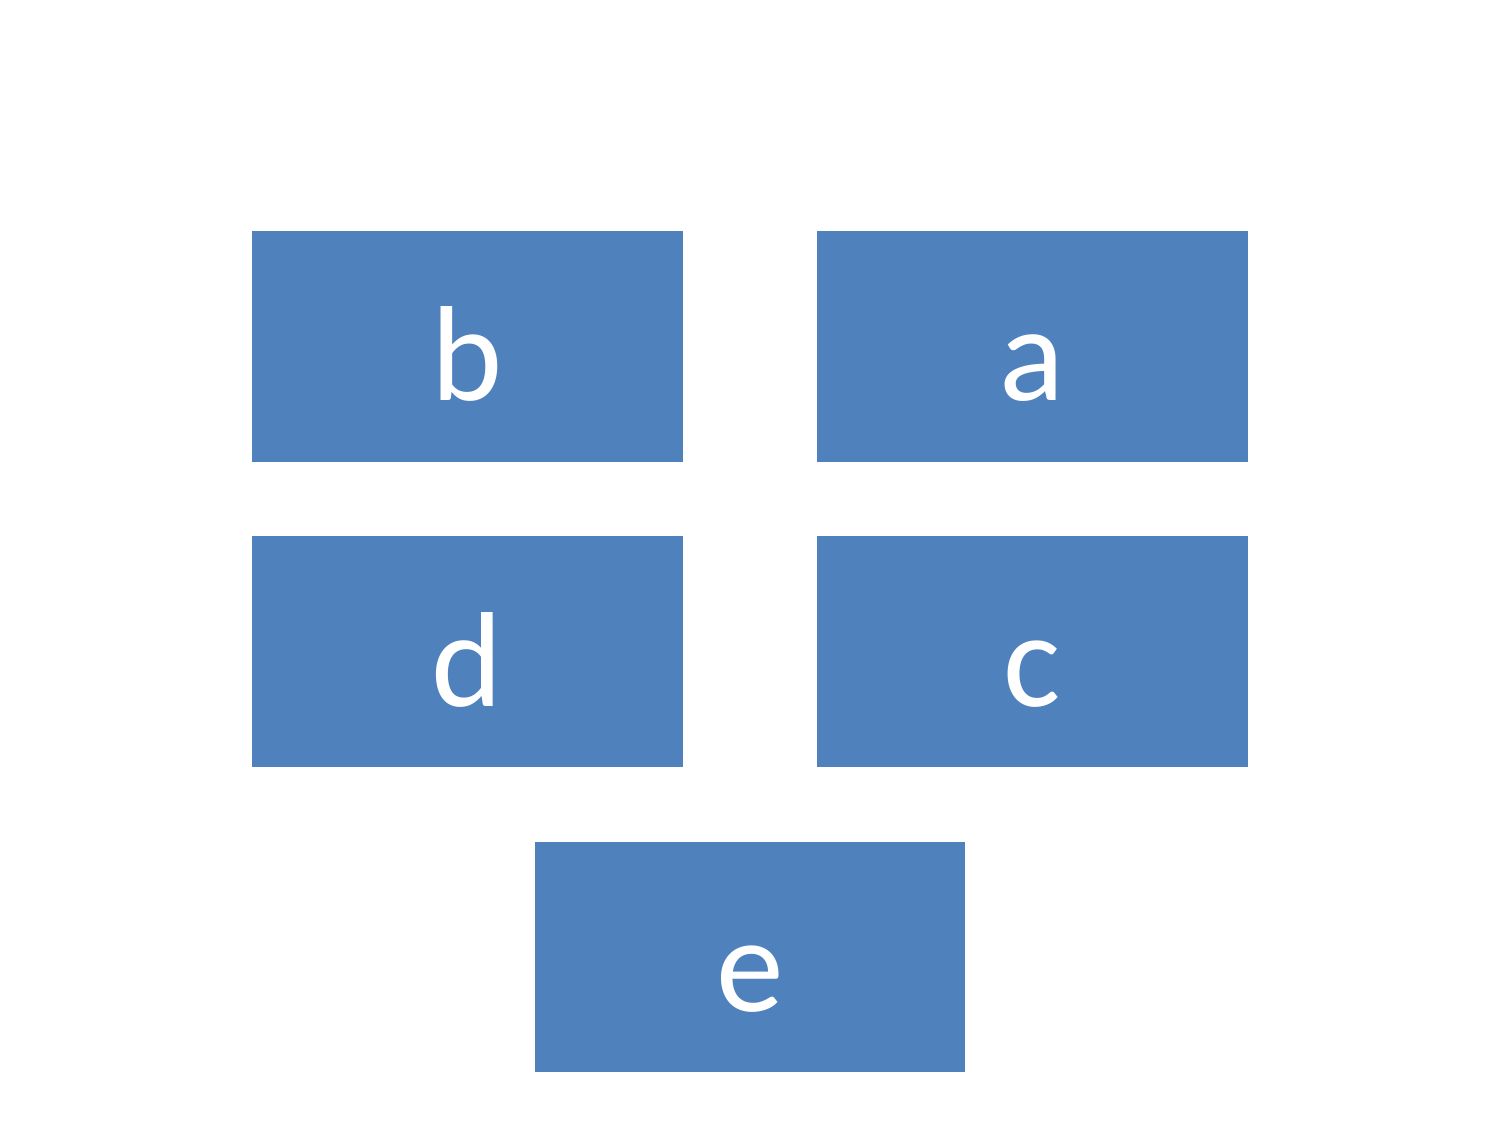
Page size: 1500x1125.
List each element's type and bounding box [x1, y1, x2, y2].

text_box [249, 228, 1251, 897]
